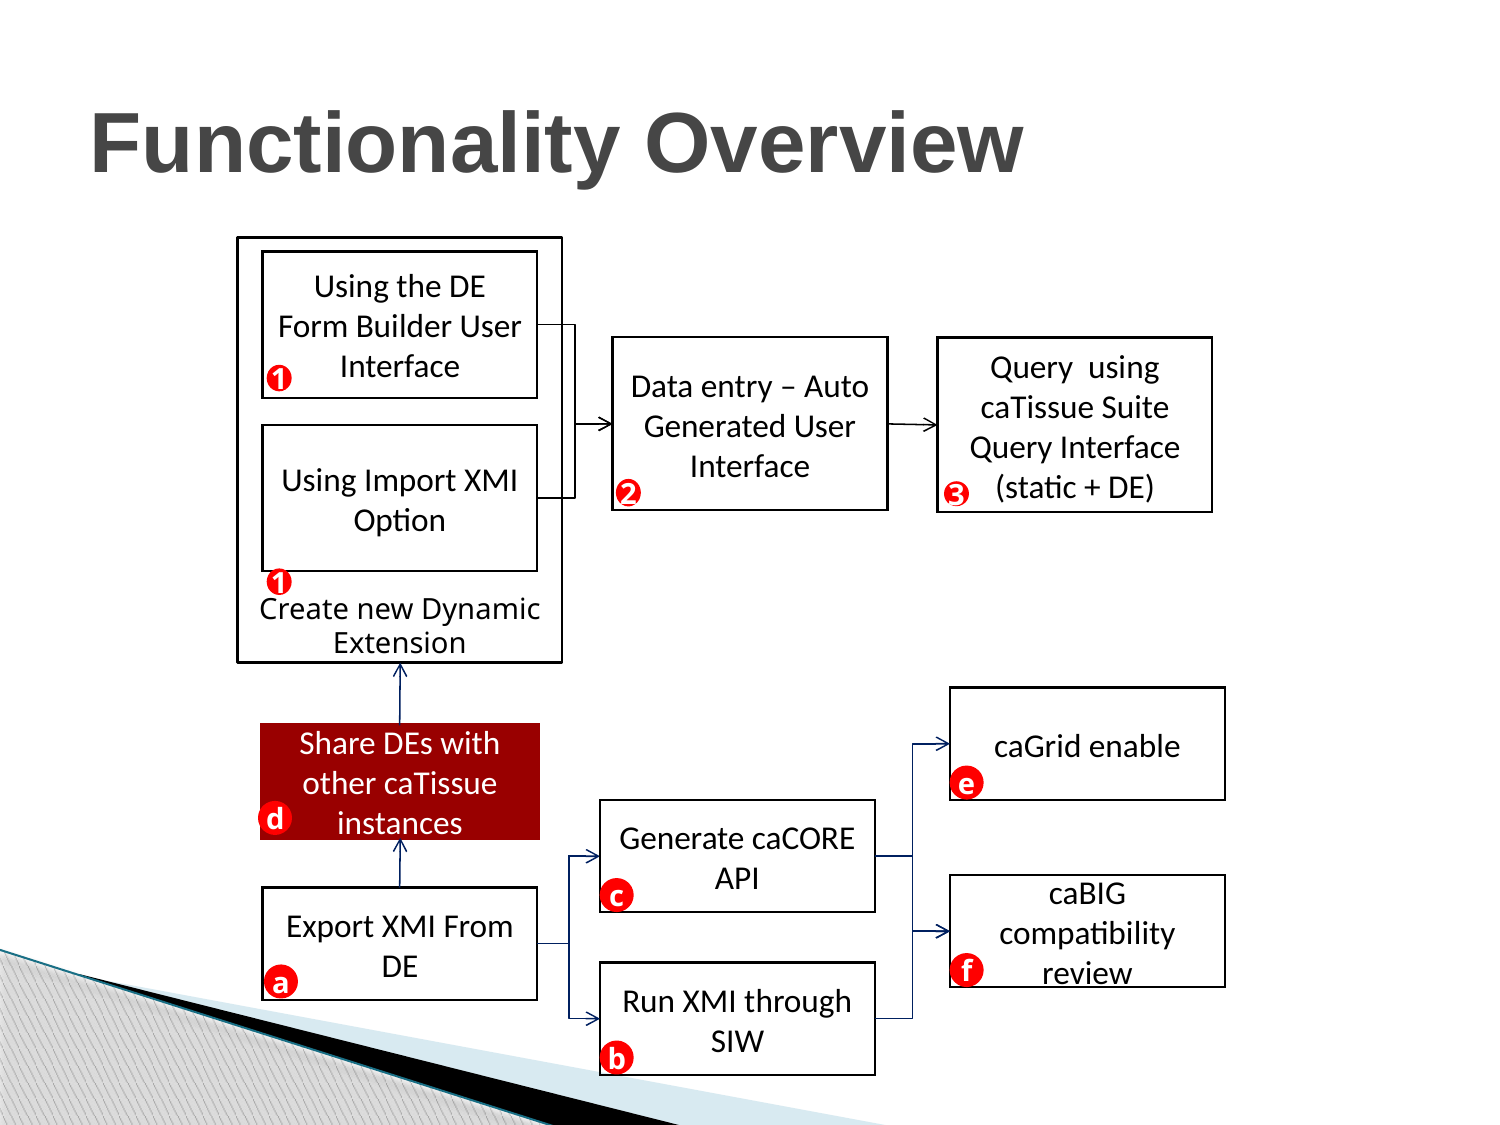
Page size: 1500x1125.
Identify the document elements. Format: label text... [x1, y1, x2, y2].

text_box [568, 324, 888, 511]
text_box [874, 855, 1226, 1019]
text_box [887, 337, 1213, 513]
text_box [262, 898, 531, 1001]
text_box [537, 799, 868, 943]
title Functionality Overview [75, 45, 1425, 233]
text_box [237, 237, 563, 663]
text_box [262, 662, 538, 888]
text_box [537, 943, 876, 1076]
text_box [874, 687, 1226, 855]
